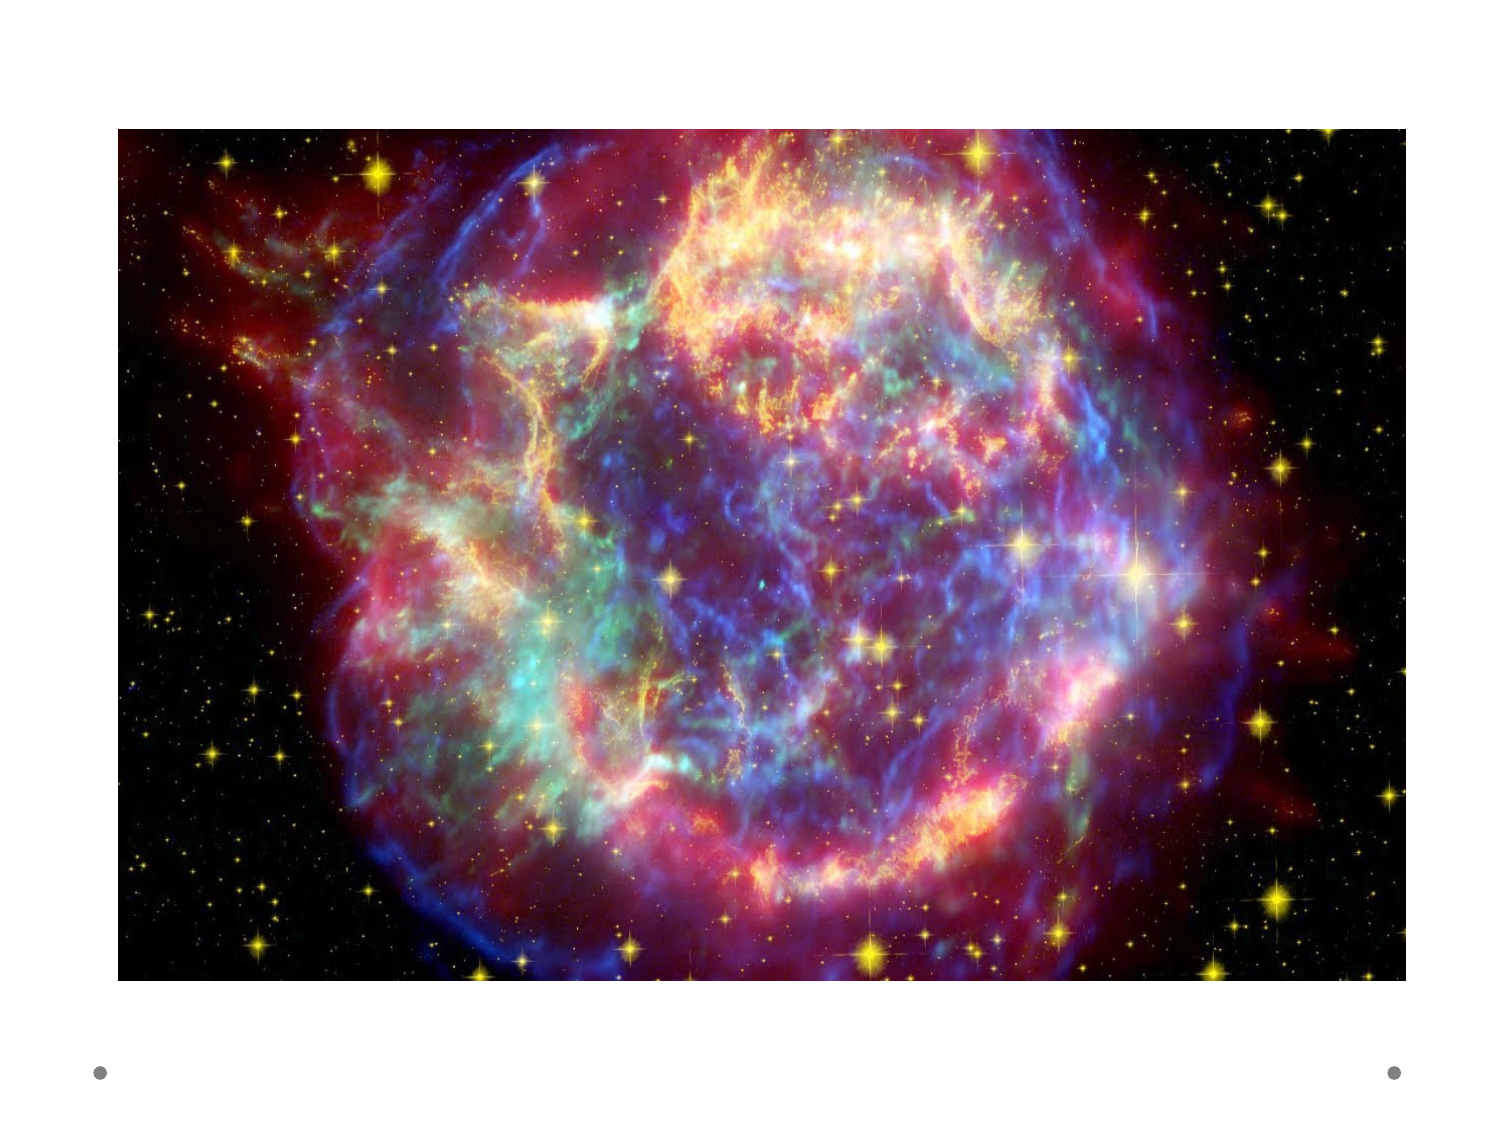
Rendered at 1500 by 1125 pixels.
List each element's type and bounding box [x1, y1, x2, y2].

picture [117, 129, 1406, 981]
